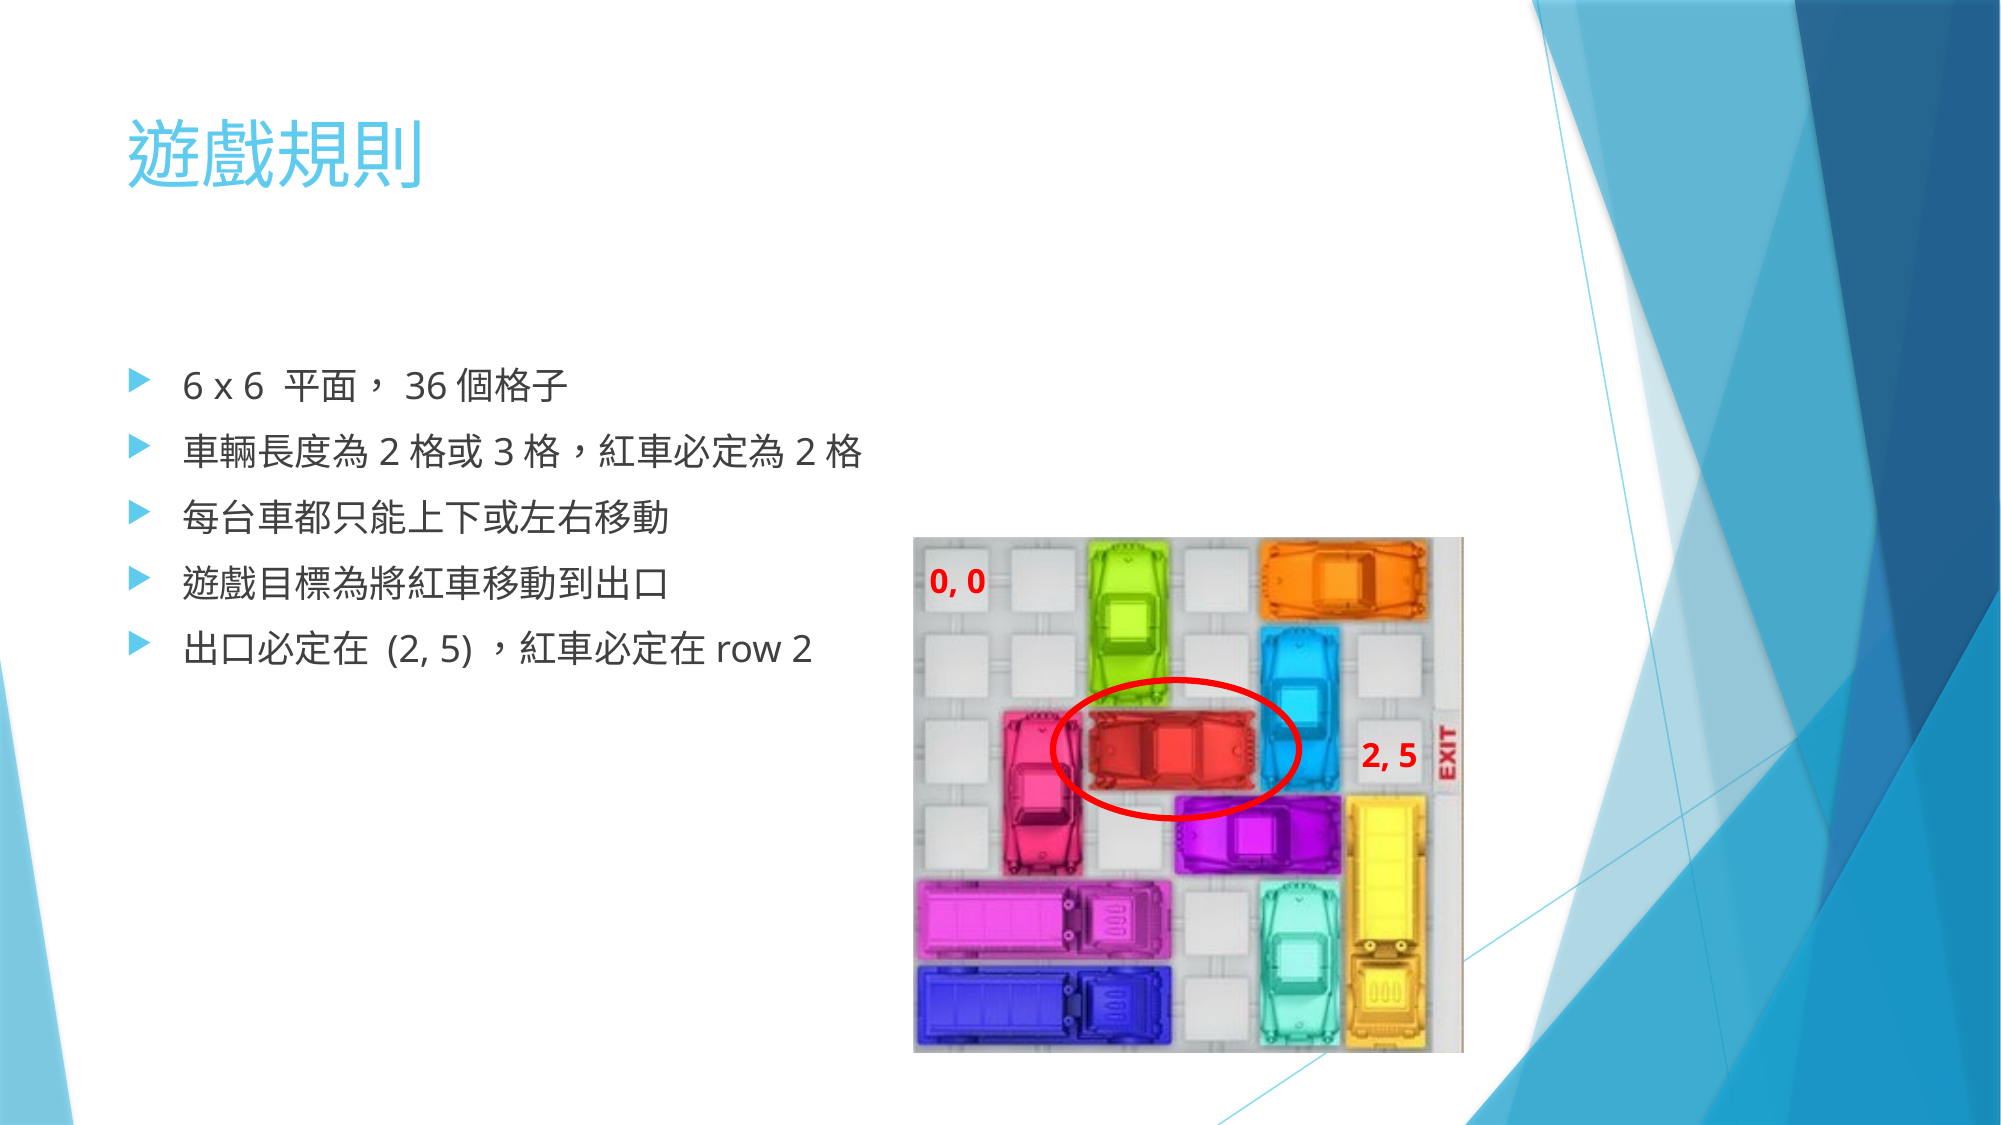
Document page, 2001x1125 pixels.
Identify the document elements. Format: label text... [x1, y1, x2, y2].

picture [912, 537, 1465, 1054]
list 6 x 6 平面，36個格子 車輛長度為2格或3格，紅車必定為2格 每台車都只能上下或左右移動 遊戲目標為將紅車移動到出口 出口必定在 (2, 5)，紅車必定在row 2 [111, 354, 1522, 992]
title 遊戲規則 [111, 99, 1522, 317]
